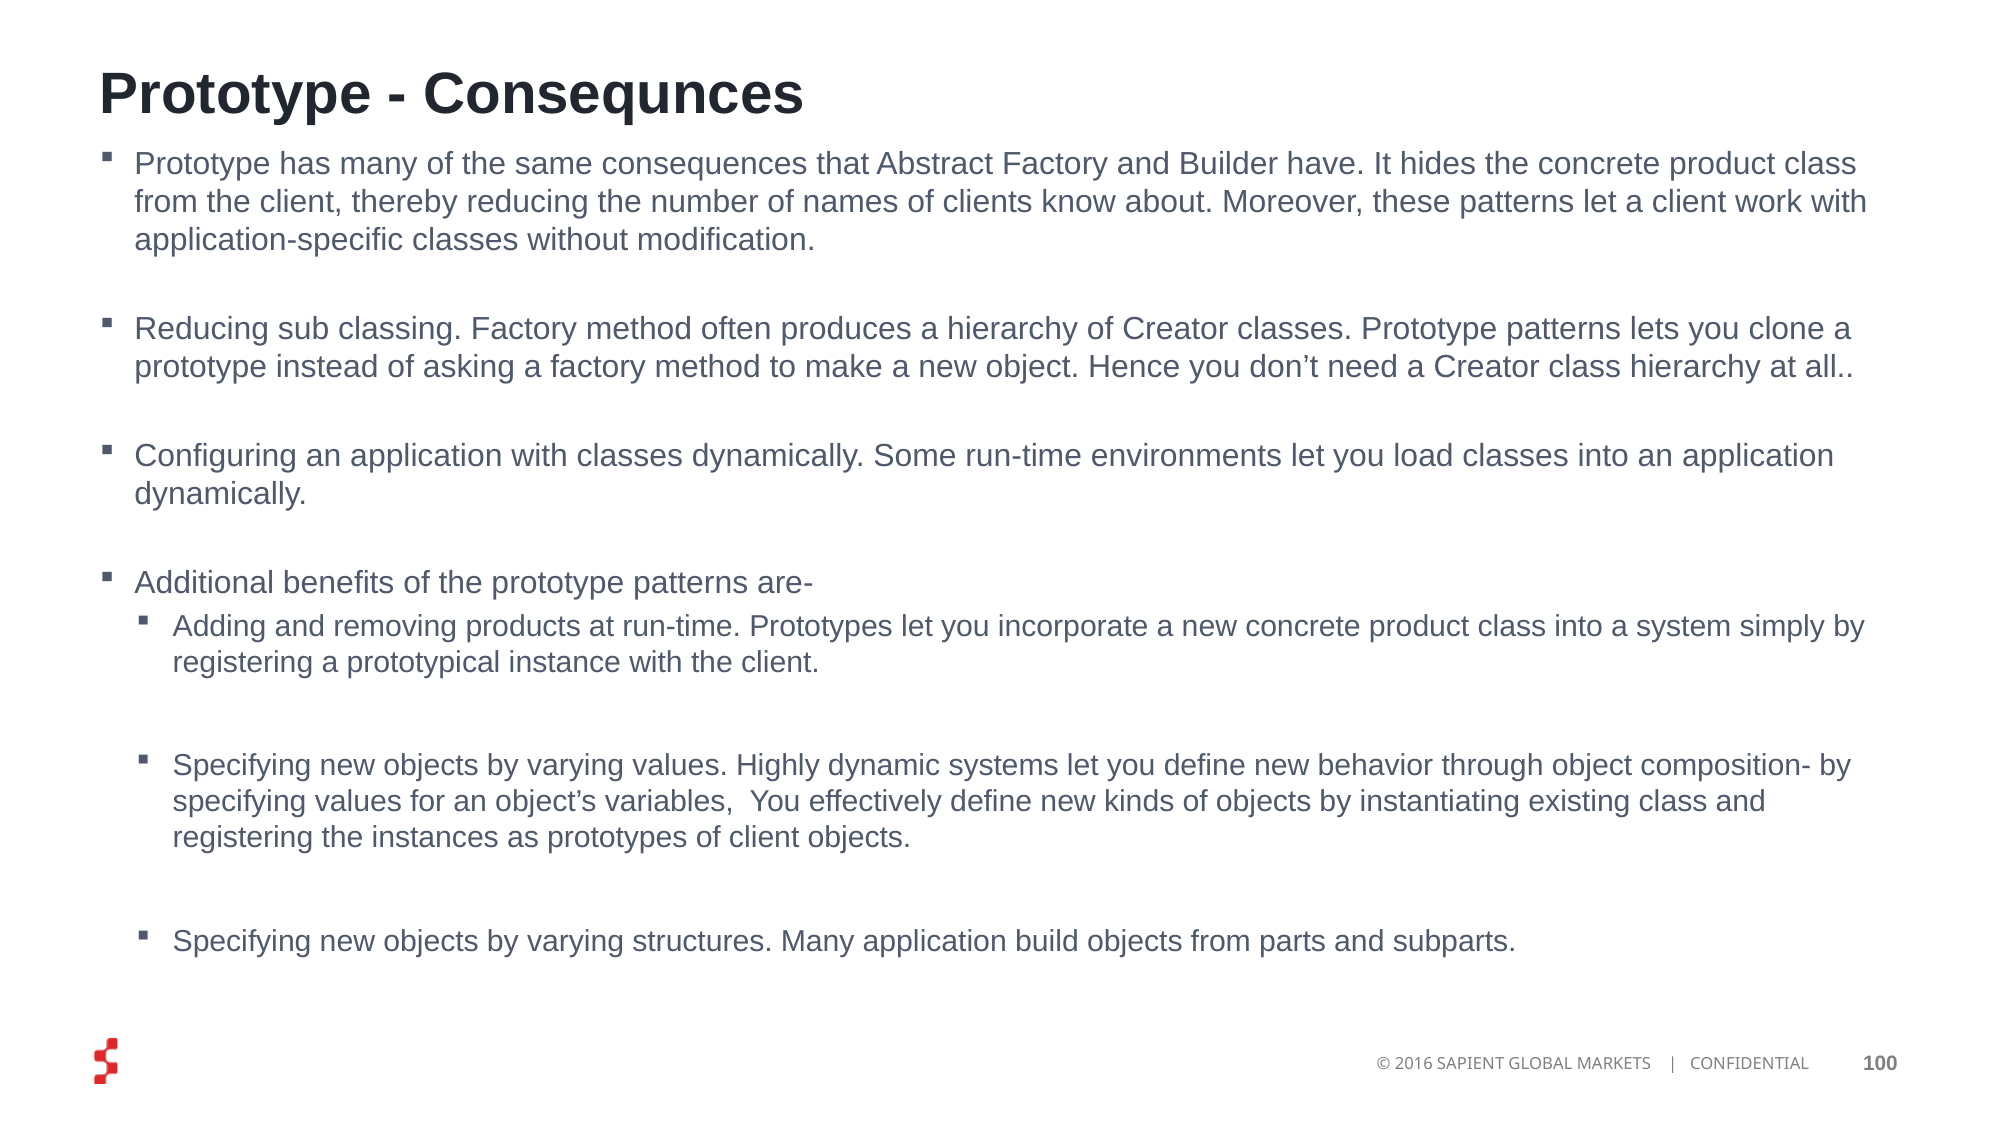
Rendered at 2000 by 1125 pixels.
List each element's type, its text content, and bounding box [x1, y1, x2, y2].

title Prototype - Consequnces [99, 47, 1900, 121]
list Prototype has many of the same consequences that Abstract Factory and Builder have. It hides the concrete product class from the client, thereby reducing the number of names of clients know about. Moreover, these patterns let a client work with application-specific classes without modification. Reducing sub classing. Factory method often produces a hierarchy of Creator classes. Prototype patterns lets you clone a prototype instead of asking a factory method to make a new object. Hence you don’t need a Creator class hierarchy at all.. Configuring an application with classes dynamically. Some run-time environments let you load classes into an application dynamically. Additional benefits of the prototype patterns are- Adding and removing products at run-time. Prototypes let you incorporate a new concrete product class into a system simply by registering a prototypical instance with the client. Specifying new objects by varying values. Highly dynamic systems let you define new behavior through object composition- by specifying values for an object’s variables, You effectively define new kinds of objects by instantiating existing class and registering the instances as prototypes of client objects. Specifying new objects by varying structures. Many application build objects from parts and subparts. [99, 142, 1900, 968]
